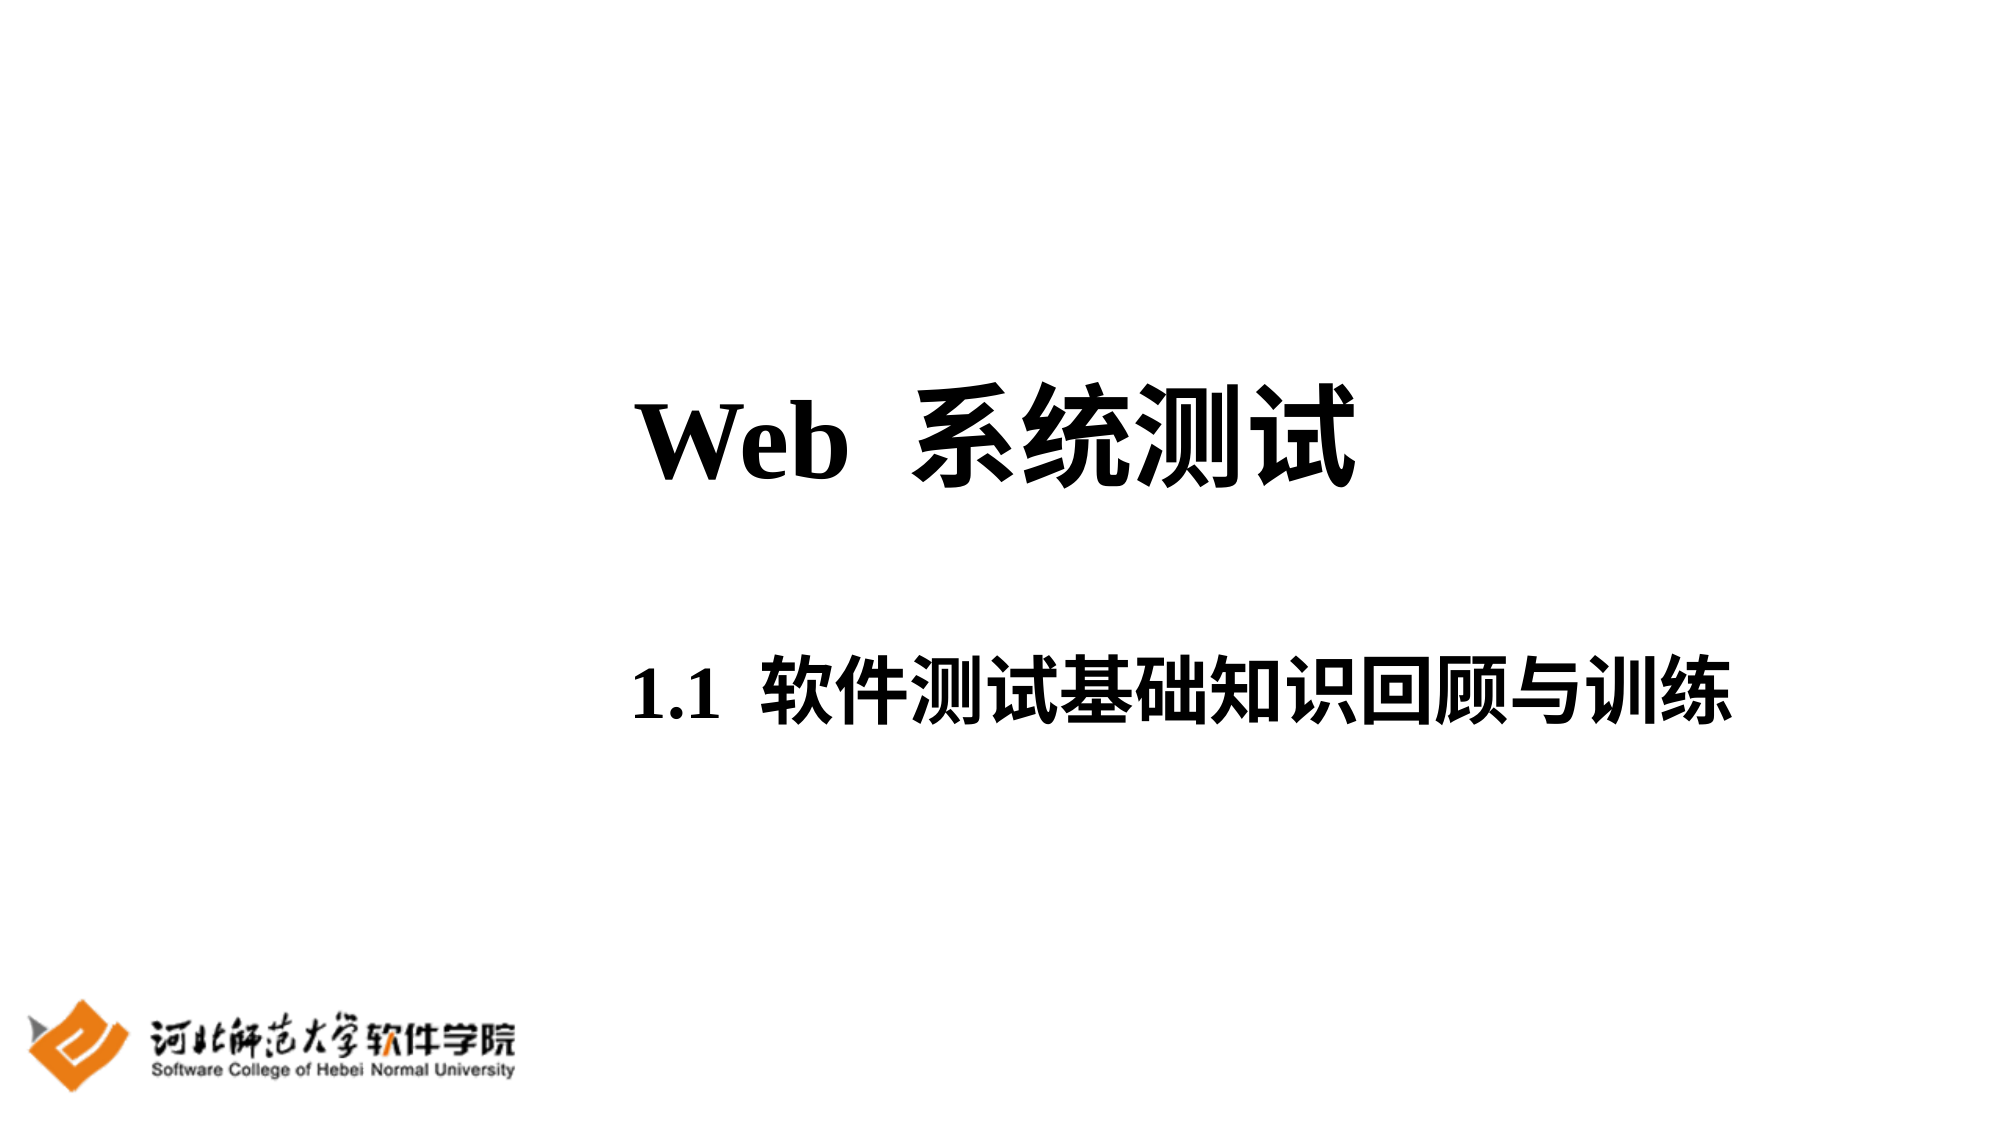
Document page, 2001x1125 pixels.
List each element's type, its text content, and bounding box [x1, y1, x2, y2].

picture [14, 991, 542, 1098]
title Web 系统测试 [245, 119, 1746, 511]
subtitle 1.1 软件测试基础知识回顾与训练 [249, 590, 1750, 863]
